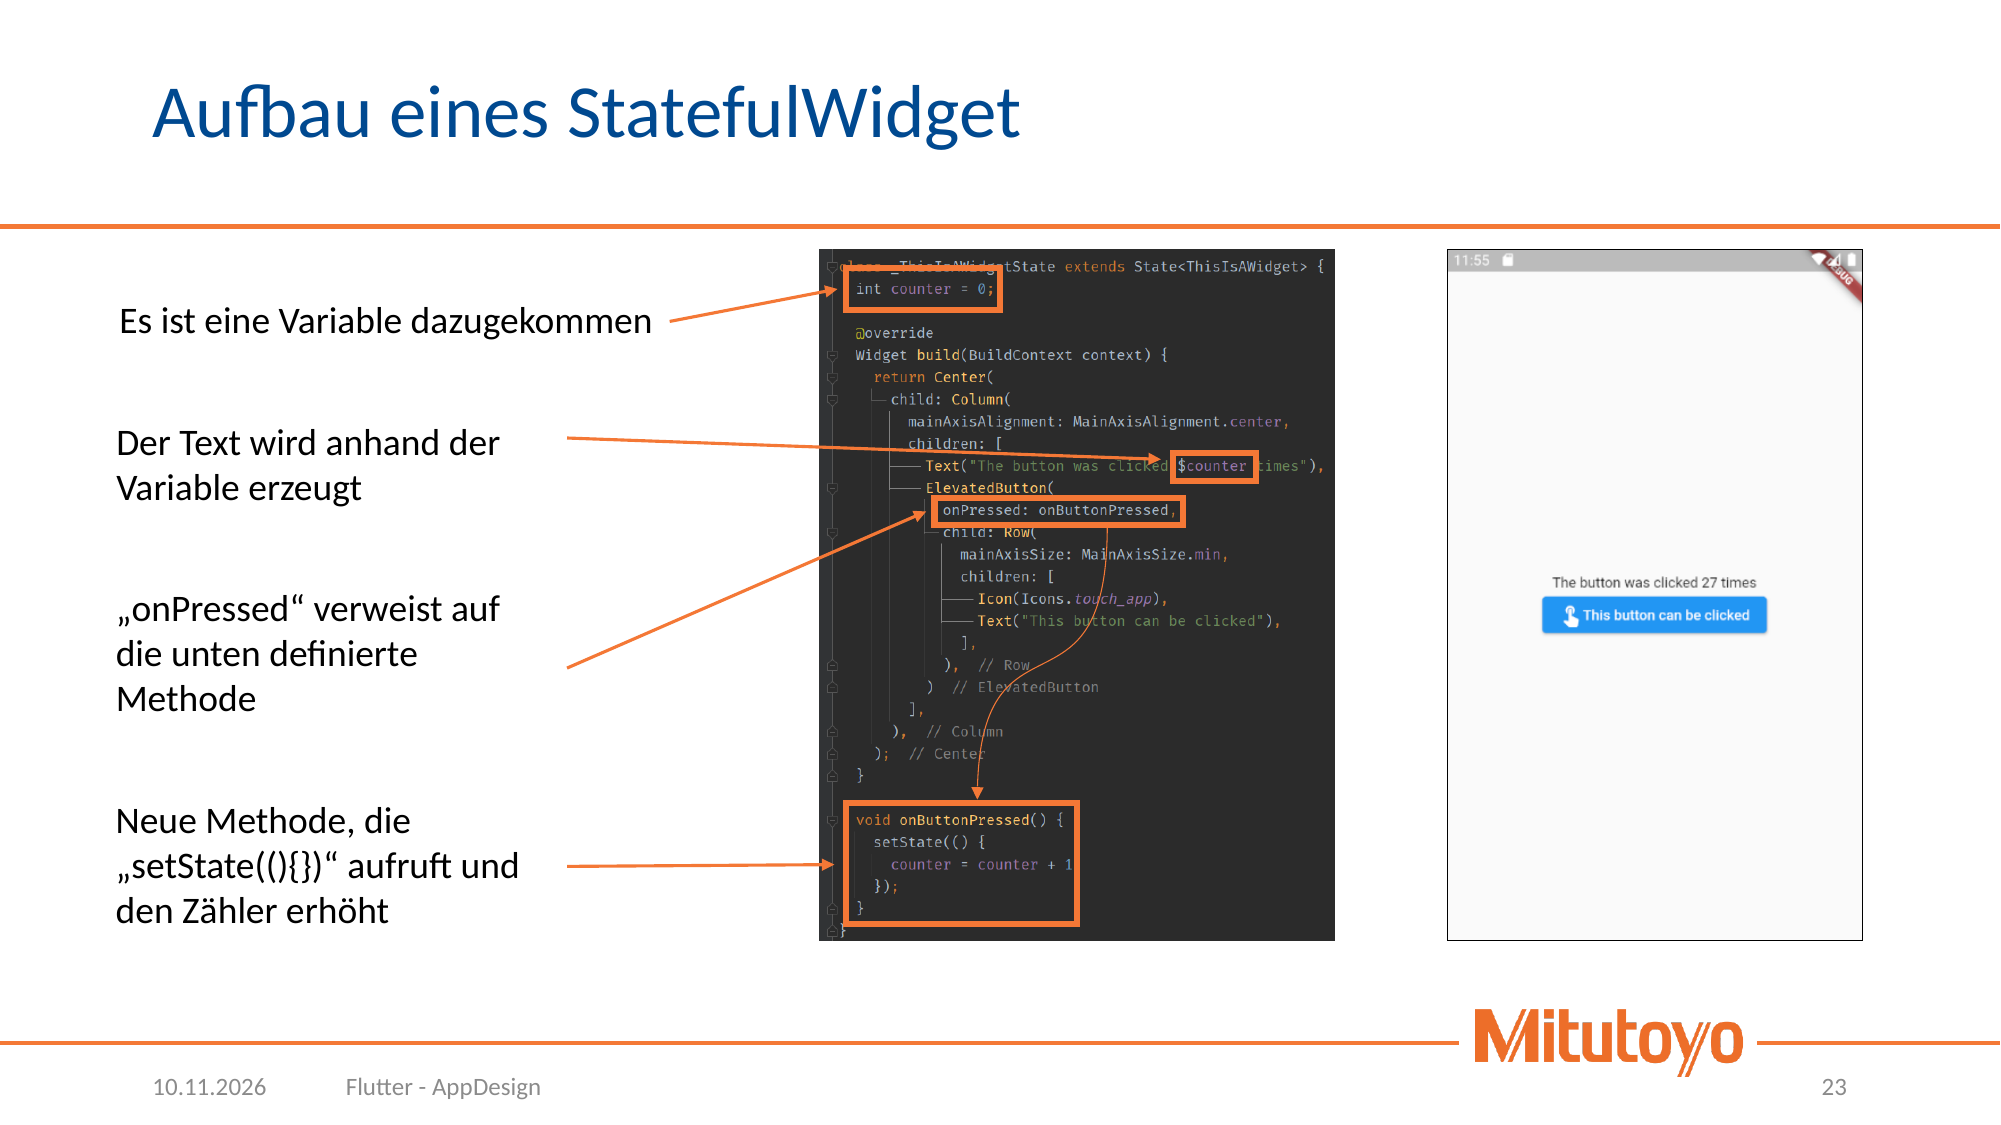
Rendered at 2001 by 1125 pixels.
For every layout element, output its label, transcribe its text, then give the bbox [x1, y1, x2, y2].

picture [1475, 1009, 1744, 1077]
slide_number 23 [1743, 1055, 1863, 1116]
title Aufbau eines StatefulWidget [137, 24, 1863, 203]
picture [1447, 249, 1863, 941]
footer Flutter - AppDesign [330, 1055, 1721, 1116]
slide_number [137, 1055, 313, 1116]
picture [819, 249, 1335, 941]
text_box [100, 268, 1257, 941]
